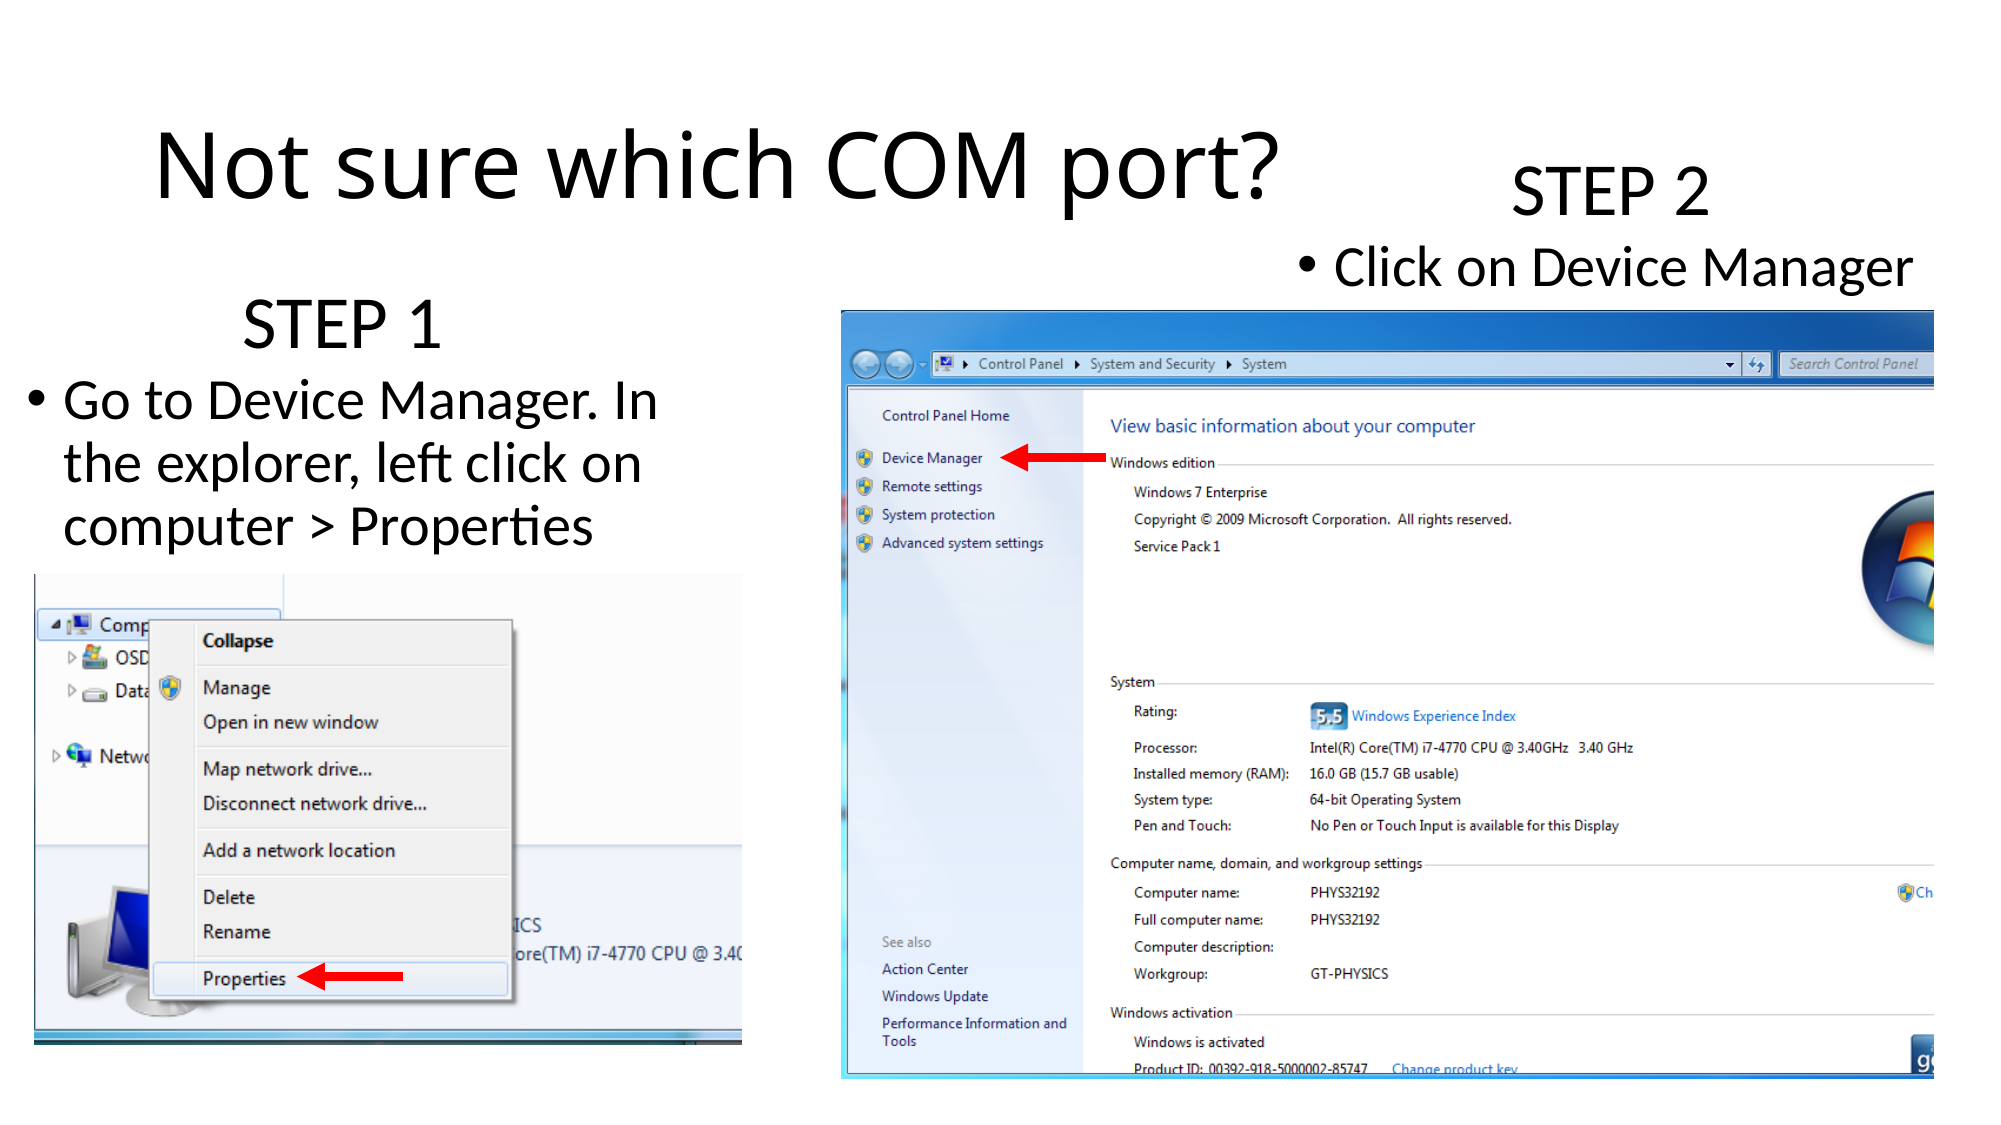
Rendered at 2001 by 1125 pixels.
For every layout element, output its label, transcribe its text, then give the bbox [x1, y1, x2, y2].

picture [34, 574, 742, 1045]
text_box STEP 2 [1496, 132, 1755, 238]
text_box Click on Device Manager [1282, 228, 1969, 942]
picture [841, 310, 1934, 1079]
text_box STEP 1 [228, 266, 486, 371]
list Go to Device Manager. In the explorer, left click on computer > Properties [11, 361, 698, 1076]
title Not sure which COM port? [137, 59, 1863, 278]
